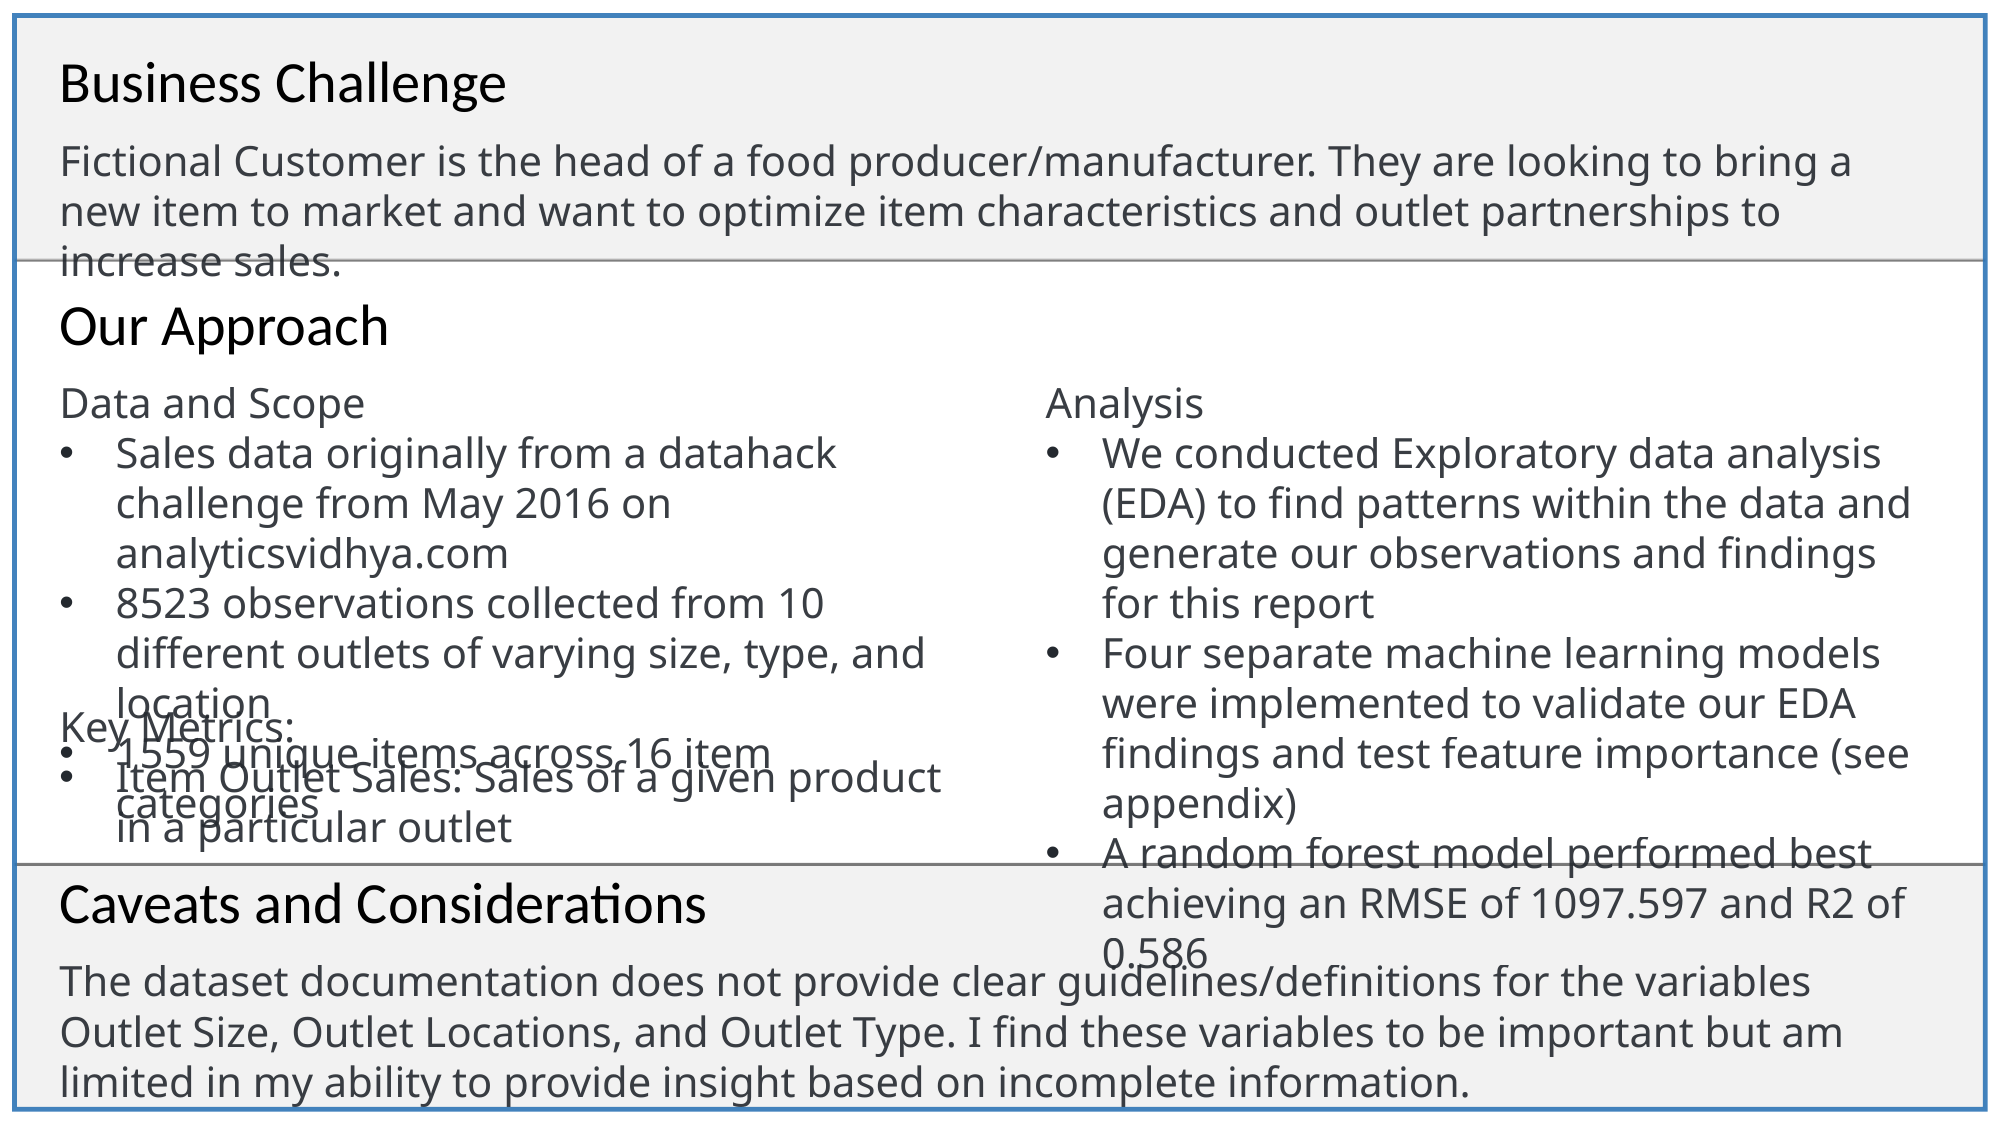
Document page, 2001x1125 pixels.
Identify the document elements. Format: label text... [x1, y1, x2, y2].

text_box Analysis We conducted Exploratory data analysis (EDA) to find patterns within the data and generate our observations and findings for this report Four separate machine learning models were implemented to validate our EDA findings and test feature importance (see appendix) A random forest model performed best achieving an RMSE of 1097.597 and R2 of 0.586 [1030, 865, 1956, 1035]
text_box [13, 14, 1986, 1110]
text_box Analysis We conducted Exploratory data analysis (EDA) to find patterns within the data and generate our observations and findings for this report Four separate machine learning models were implemented to validate our EDA findings and test feature importance (see appendix) A random forest model performed best achieving an RMSE of 1097.597 and R2 of 0.586 [1030, 279, 1956, 864]
